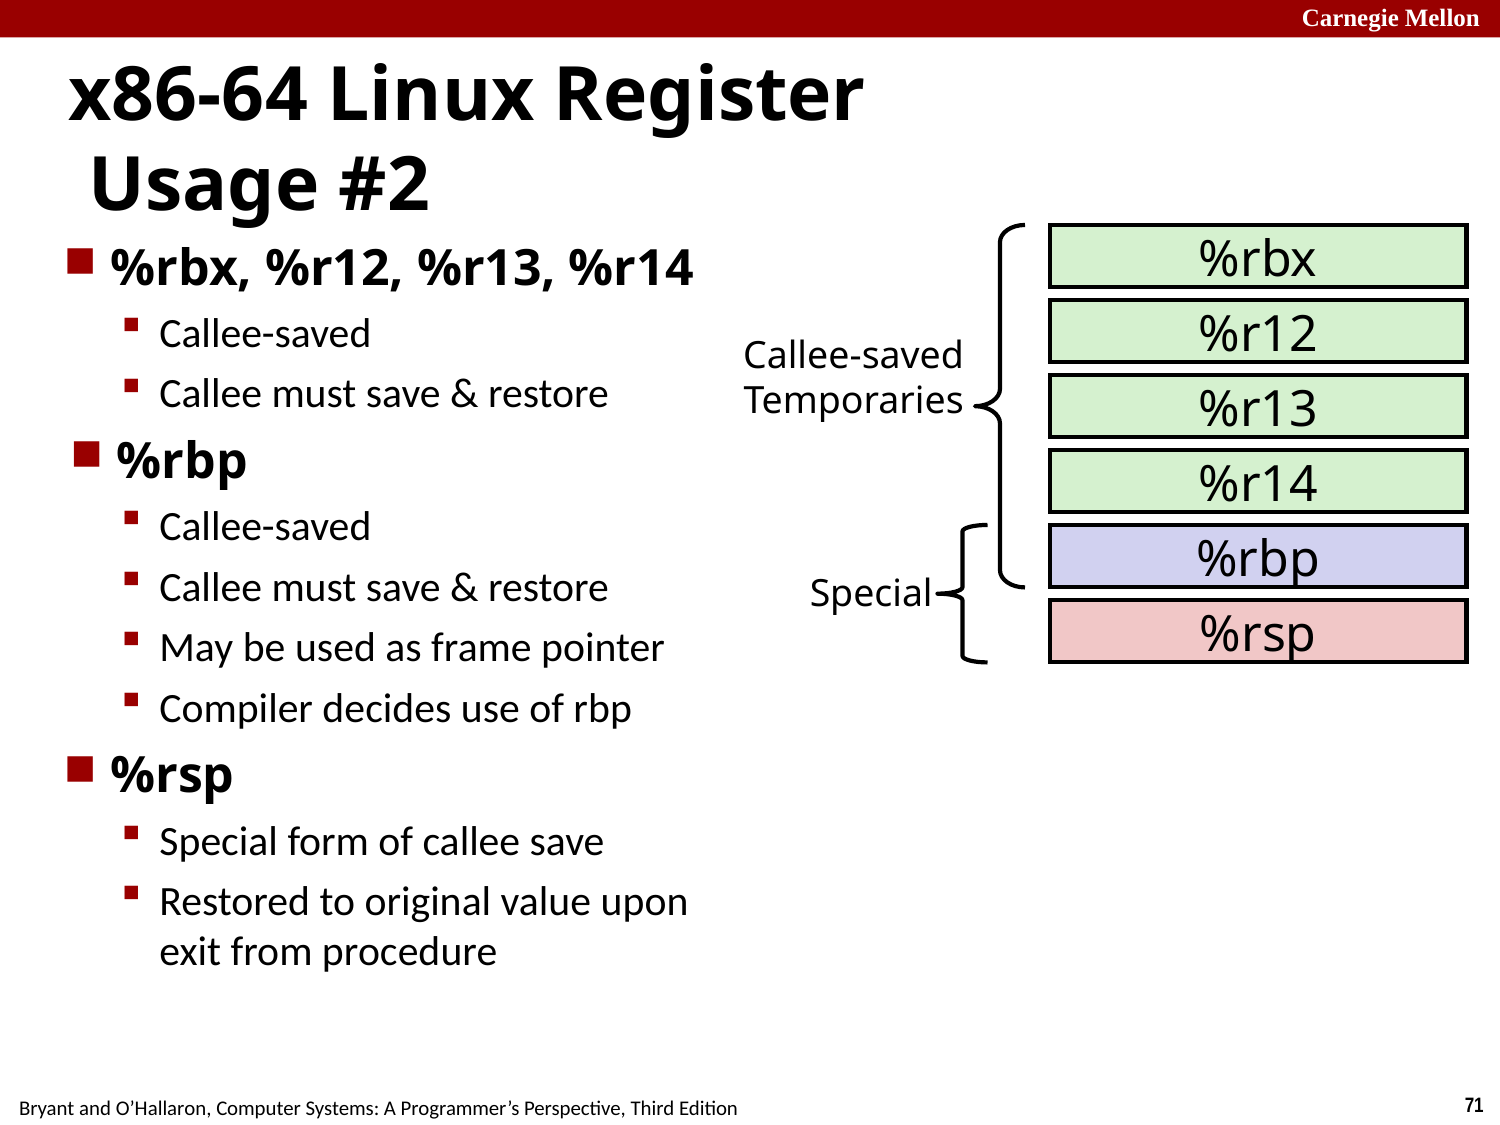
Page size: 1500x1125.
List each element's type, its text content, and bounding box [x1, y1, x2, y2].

list %rbx, %r12, %r13, %r14 Callee-saved Callee must save & restore %rbp Callee-saved Callee must save & restore May be used as frame pointer Compiler decides use of rbp %rsp Special form of callee save Restored to original value upon exit from procedure [62, 228, 730, 951]
text_box %rsp [1049, 599, 1467, 663]
text_box Special [803, 562, 940, 620]
text_box [975, 224, 1026, 588]
text_box %r12 [1049, 299, 1467, 363]
text_box [940, 524, 988, 663]
text_box %r14 [1049, 449, 1467, 513]
title x86-64 Linux Register Usage #2 [62, 41, 1051, 230]
text_box Callee-saved Temporaries [736, 324, 971, 428]
text_box %r13 [1049, 374, 1467, 438]
text_box %rbx [1049, 224, 1467, 288]
text_box %rbp [1049, 524, 1467, 588]
